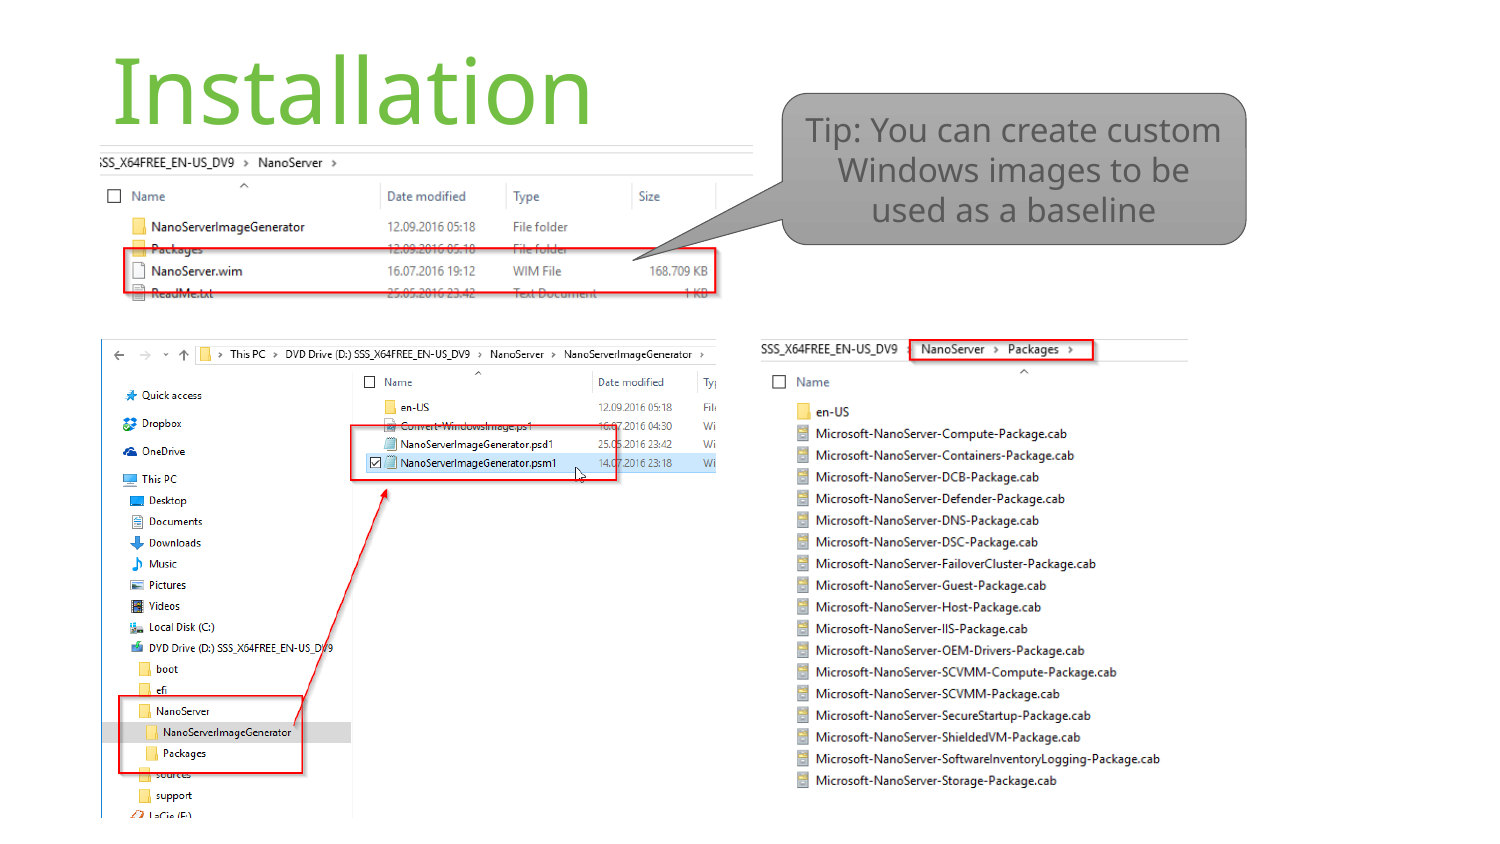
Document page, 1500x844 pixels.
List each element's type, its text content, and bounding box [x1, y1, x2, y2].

picture [101, 339, 716, 819]
title Installation [112, 32, 1459, 144]
text_box Tip: You can create custom Windows images to be used as a baseline [753, 92, 1247, 246]
picture [761, 339, 1188, 819]
picture [100, 145, 753, 322]
